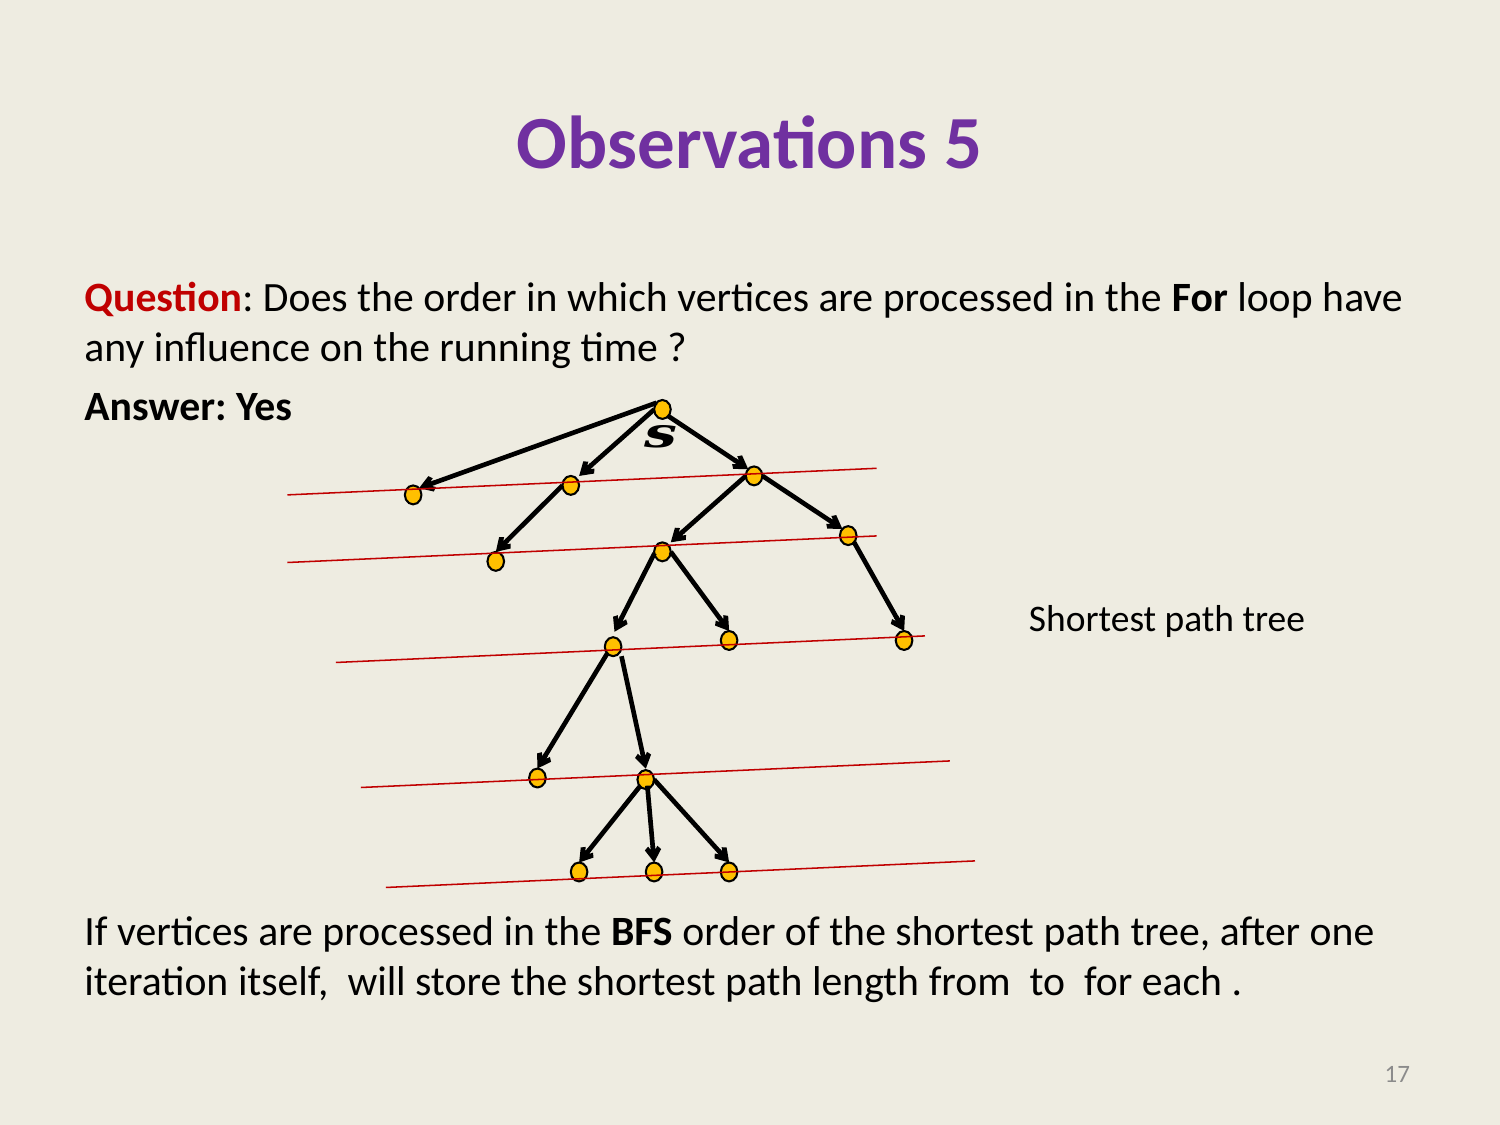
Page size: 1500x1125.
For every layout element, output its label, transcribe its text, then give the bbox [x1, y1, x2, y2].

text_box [287, 467, 877, 496]
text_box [287, 535, 877, 563]
slide_number 17 [1074, 1042, 1425, 1103]
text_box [360, 760, 951, 788]
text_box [335, 635, 926, 663]
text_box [385, 860, 976, 888]
title Observations 5 [75, 45, 1425, 233]
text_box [404, 399, 1323, 882]
